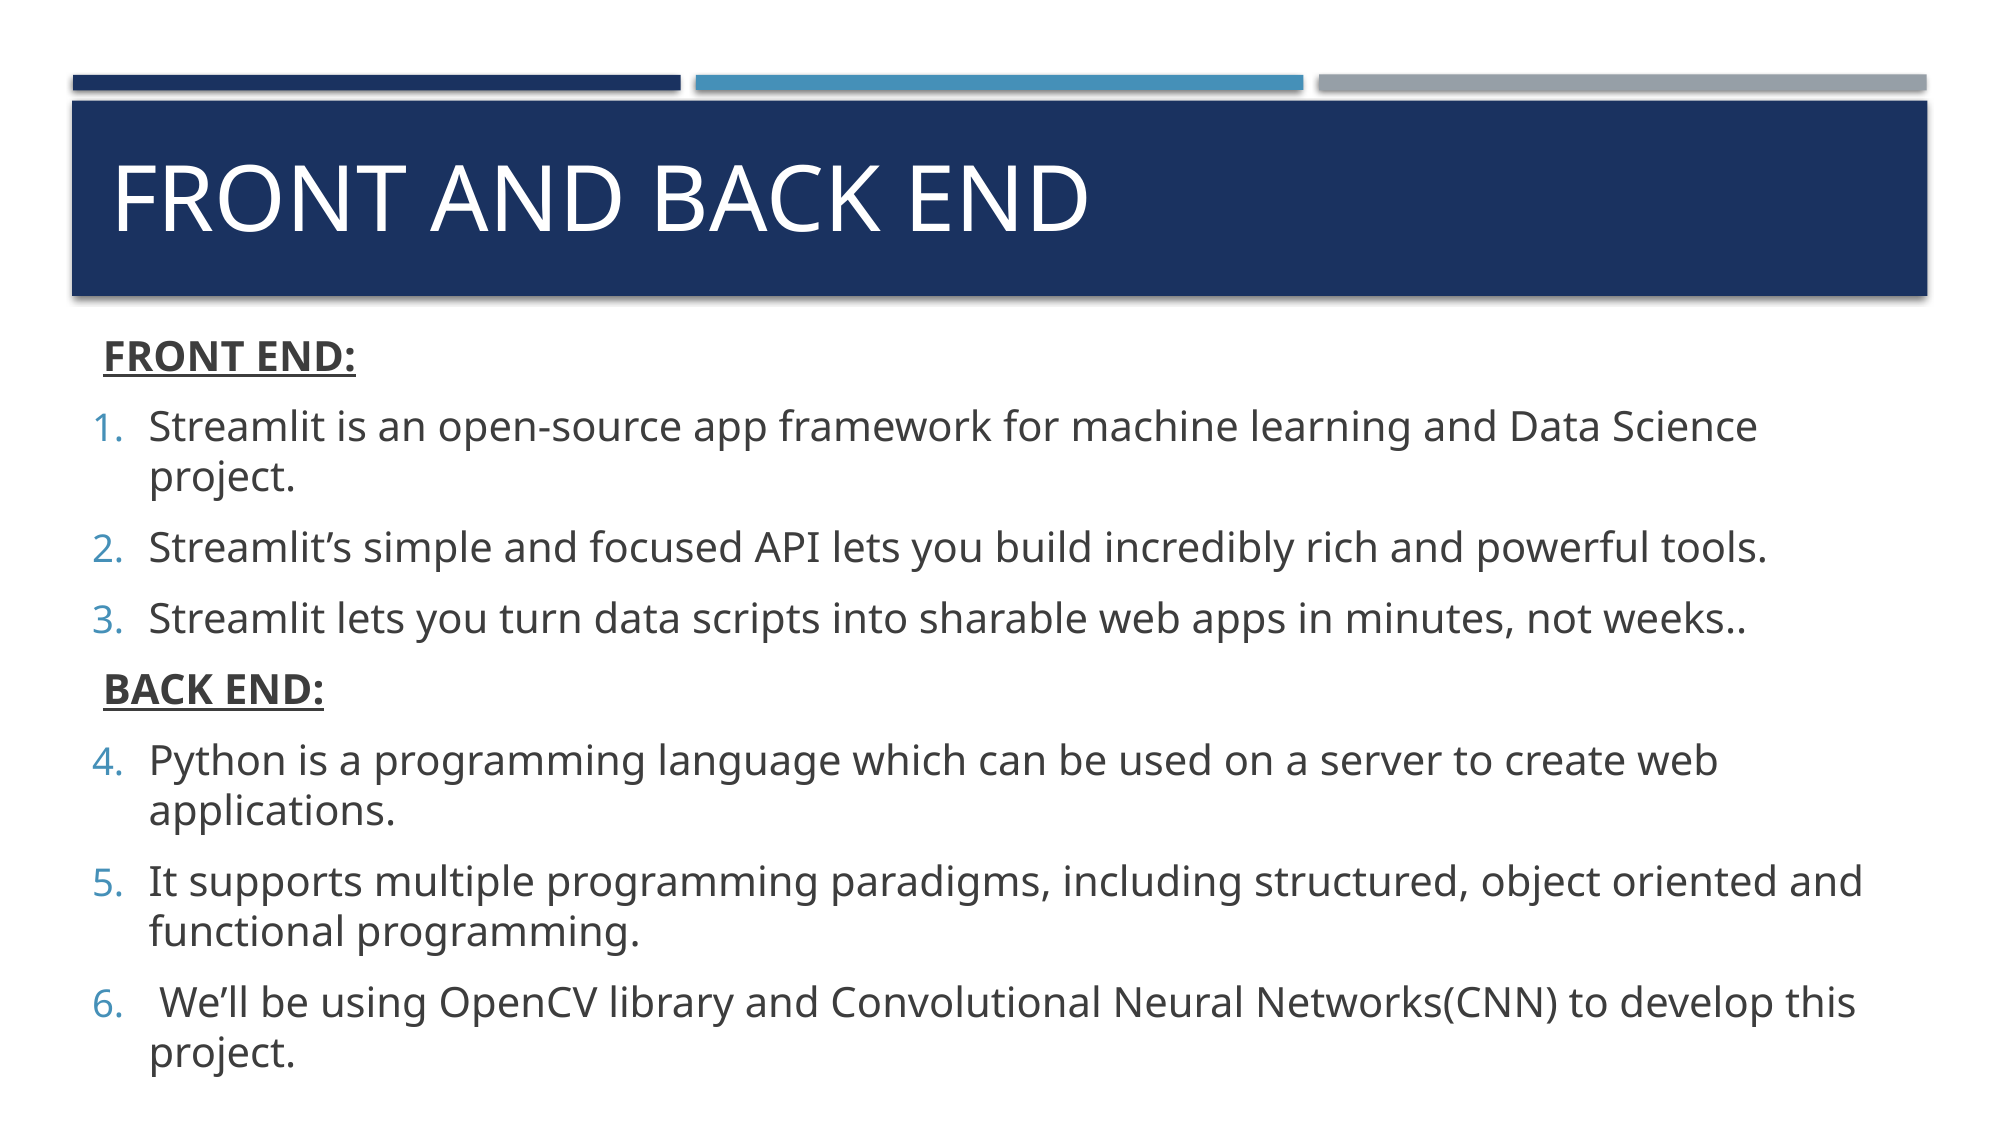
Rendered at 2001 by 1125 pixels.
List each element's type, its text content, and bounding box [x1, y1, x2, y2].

title FRONT AND BACK END [95, 115, 1905, 258]
list FRONT END: Streamlit is an open-source app framework for machine learning and Data Science project. Streamlit’s simple and focused API lets you build incredibly rich and powerful tools. Streamlit lets you turn data scripts into sharable web apps in minutes, not weeks.. BACK END: Python is a programming language which can be used on a server to create web applications. It supports multiple programming paradigms, including structured, object oriented and functional programming. We’ll be using OpenCV library and Convolutional Neural Networks(CNN) to develop this project. [77, 372, 1905, 1103]
